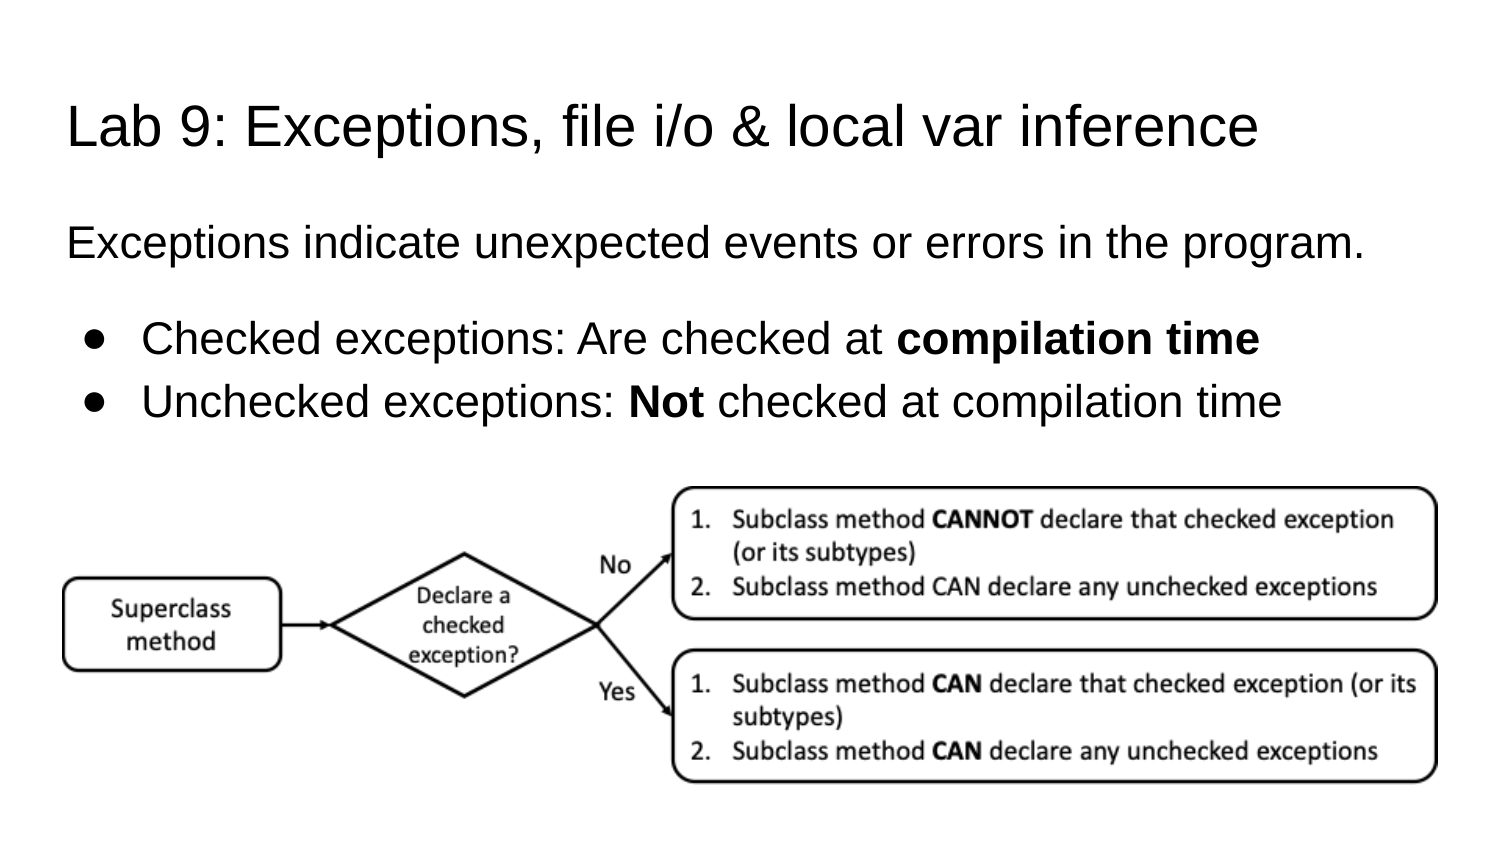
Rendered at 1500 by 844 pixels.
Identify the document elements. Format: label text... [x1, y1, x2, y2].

list Exceptions indicate unexpected events or errors in the program. Checked exceptions: Are checked at compilation time Unchecked exceptions: Not checked at compilation time [51, 189, 1449, 750]
picture [62, 485, 1438, 785]
title Lab 9: Exceptions, file i/o & local var inference [51, 72, 1449, 167]
